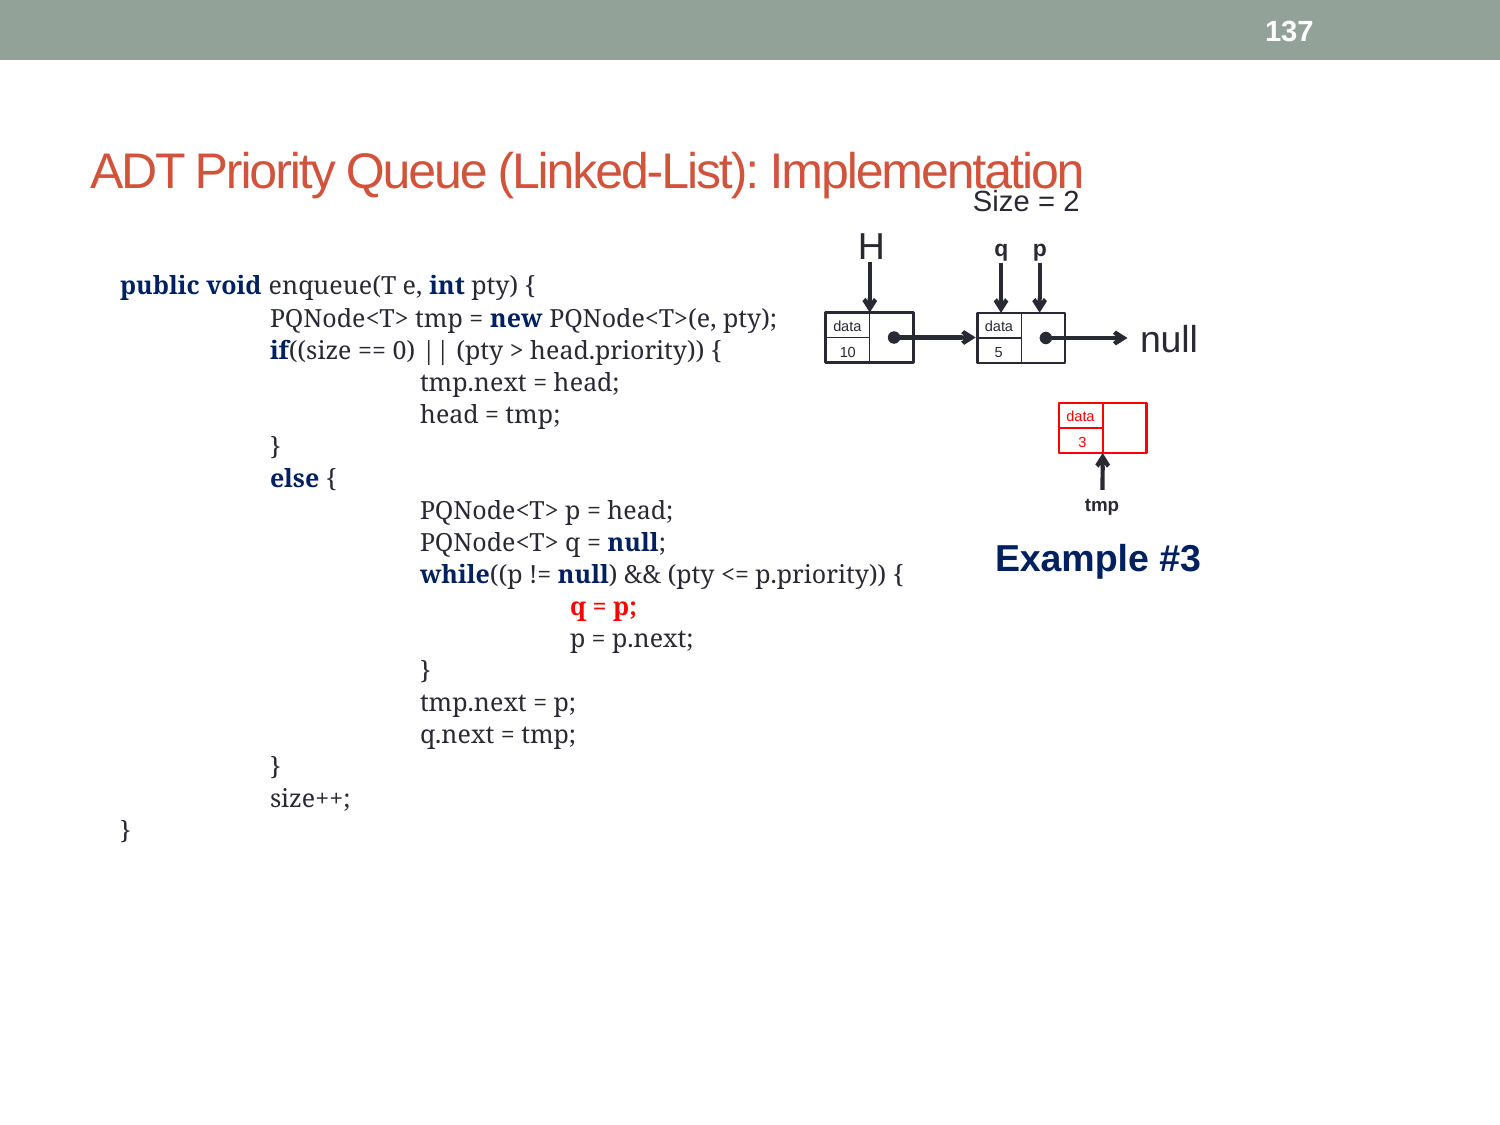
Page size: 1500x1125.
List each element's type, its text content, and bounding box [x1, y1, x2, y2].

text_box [893, 174, 1095, 369]
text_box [980, 526, 1216, 587]
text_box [1051, 399, 1149, 523]
title ADT Priority Queue (Linked-List): Implementation [75, 87, 1425, 250]
text_box [876, 310, 915, 365]
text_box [818, 214, 900, 368]
text_box null [1125, 307, 1213, 368]
list public void enqueue(T e, int pty) { PQNode<T> tmp = new PQNode<T>(e, pty); if((size == 0) || (pty > head.priority)) { tmp.next = head; head = tmp; } else { PQNode<T> p = head; PQNode<T> q = null; while((p != null) && (pty <= p.priority)) { q = p; p = p.next; } tmp.next = p; q.next = tmp; } size++; } [75, 262, 1425, 1063]
slide_number 137 [1250, 3, 1425, 57]
